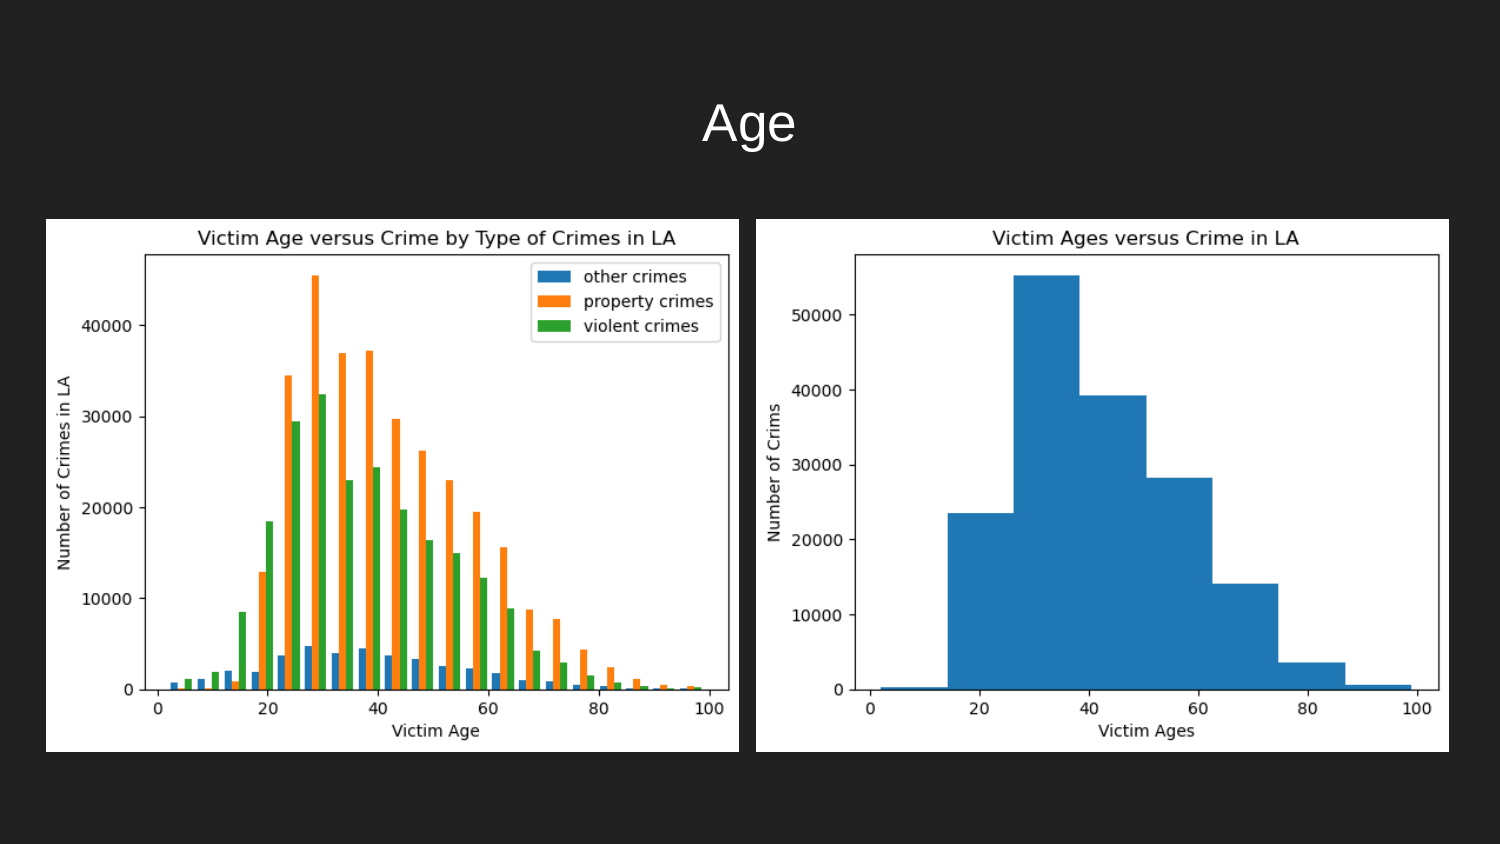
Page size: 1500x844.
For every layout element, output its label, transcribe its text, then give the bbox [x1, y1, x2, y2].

picture [45, 219, 739, 752]
picture [756, 219, 1450, 752]
title Age [51, 72, 1449, 167]
